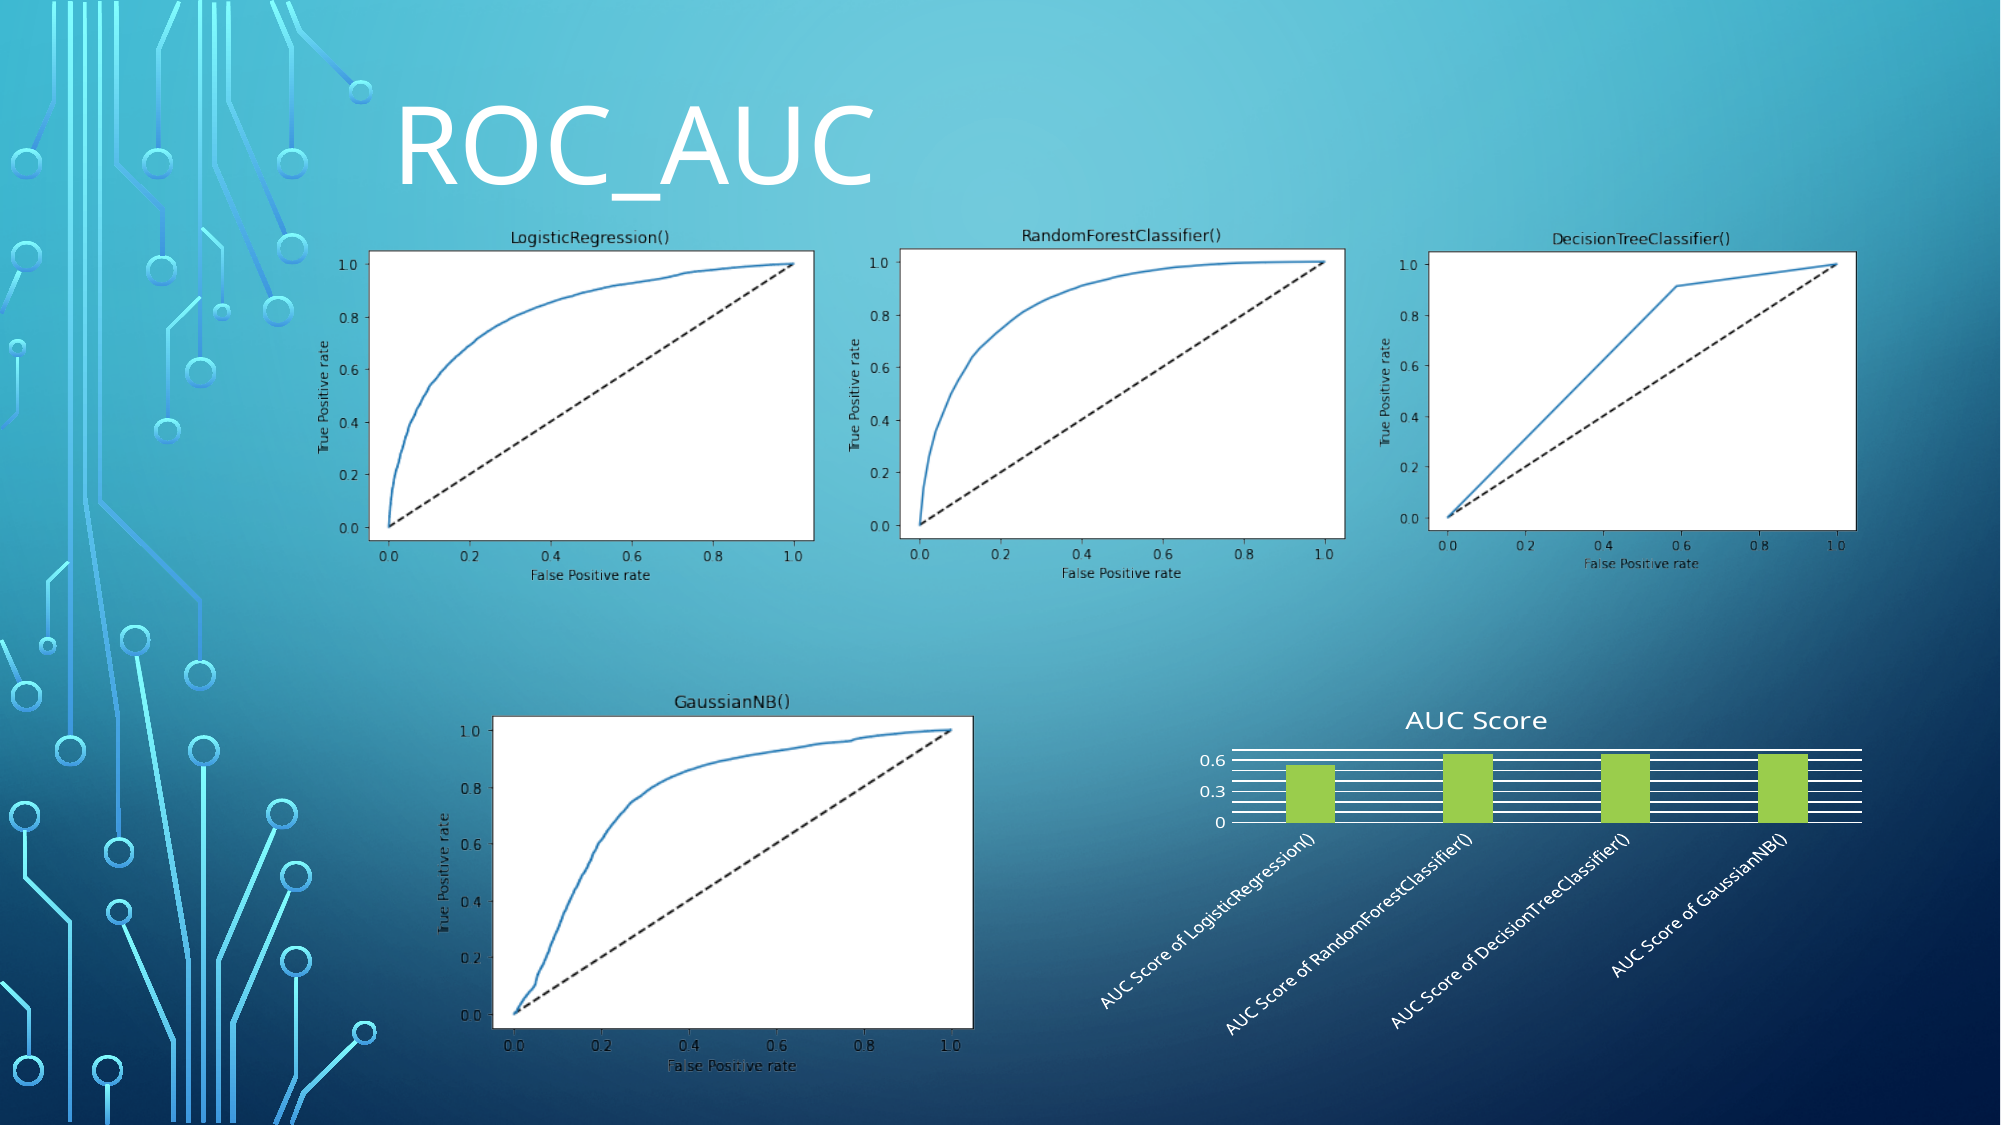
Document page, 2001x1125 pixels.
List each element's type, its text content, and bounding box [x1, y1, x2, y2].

subtitle ROC_AUC [377, 42, 1945, 251]
picture [1371, 223, 1866, 580]
picture [429, 684, 983, 1083]
chart [1076, 684, 1879, 1040]
picture [309, 221, 823, 591]
picture [840, 219, 1354, 589]
